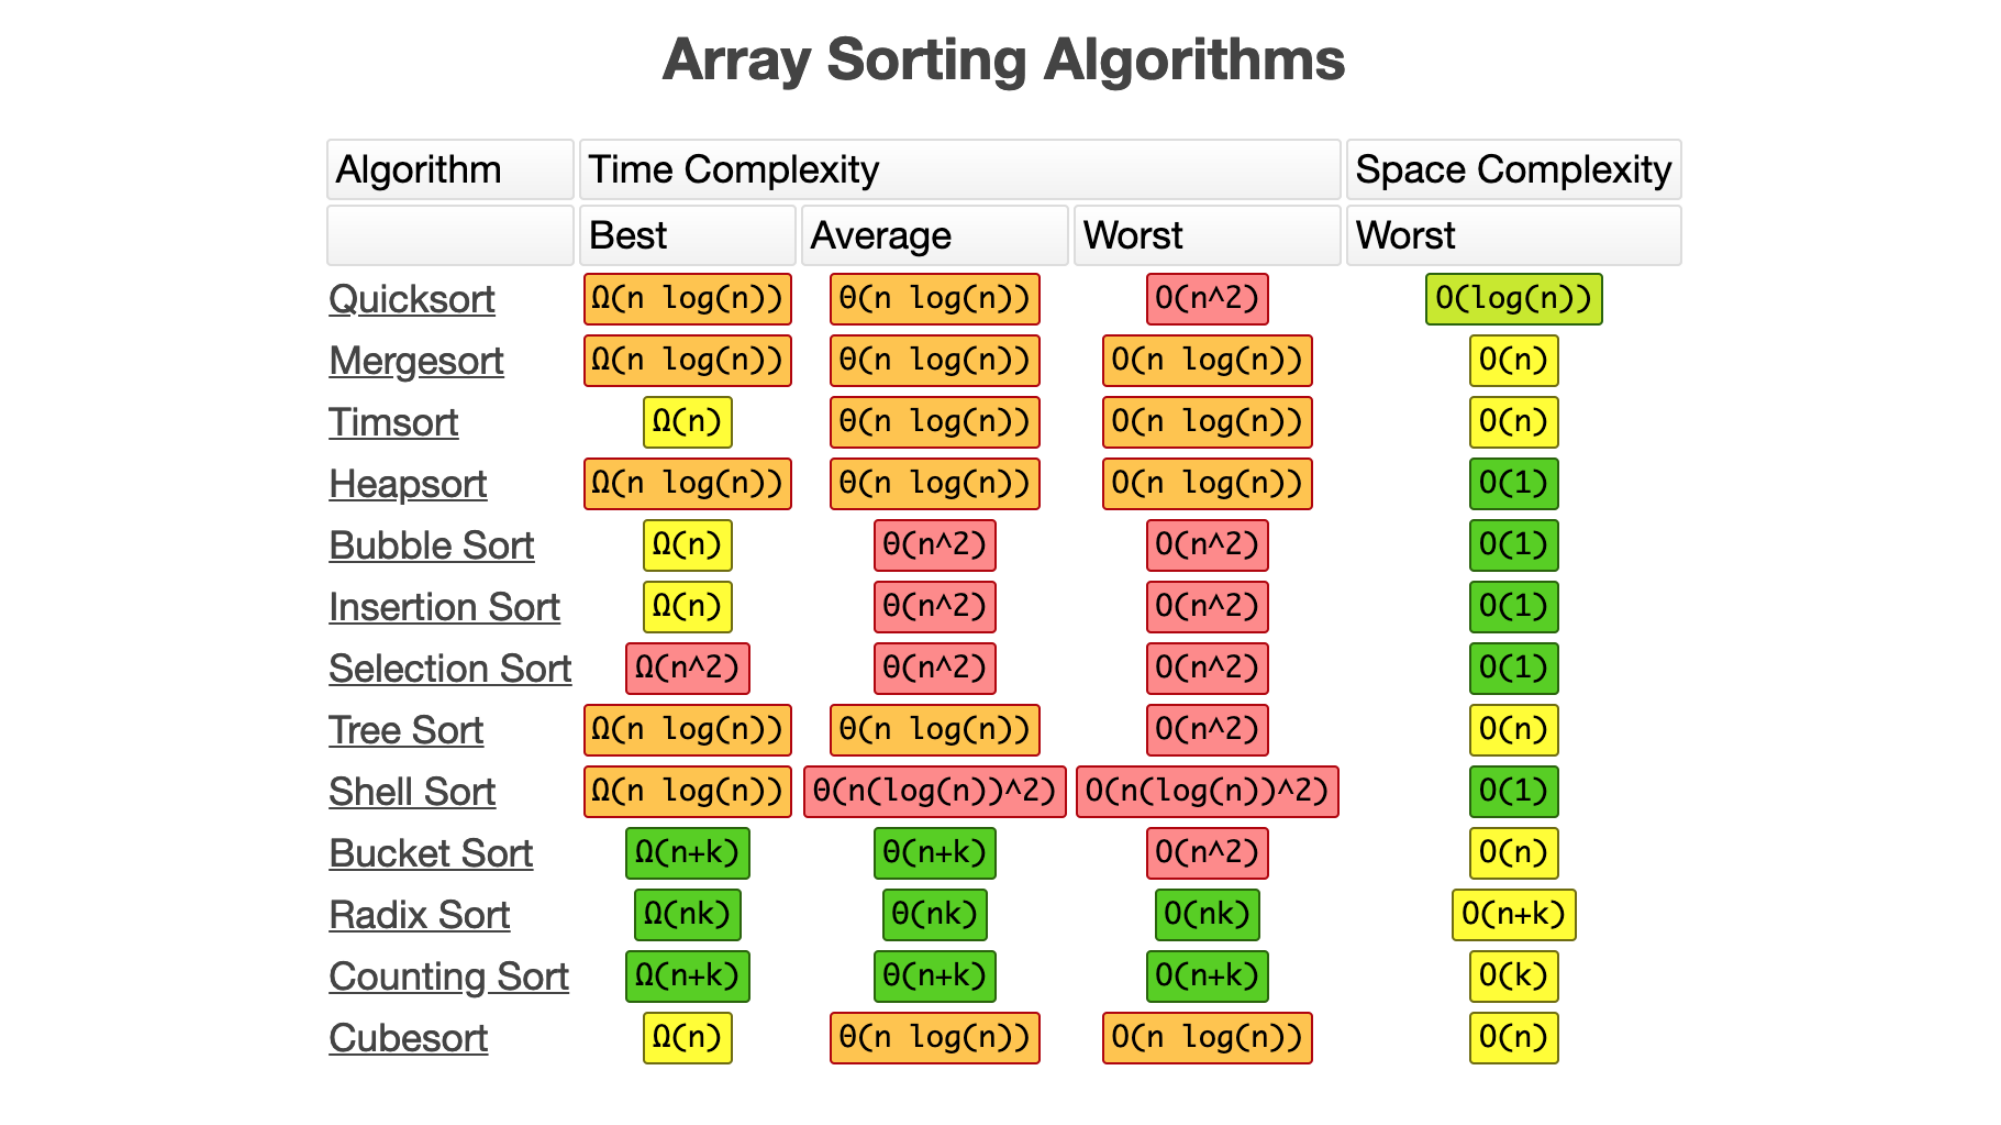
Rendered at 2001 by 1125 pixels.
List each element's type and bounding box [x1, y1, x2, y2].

picture [278, 0, 1722, 1125]
